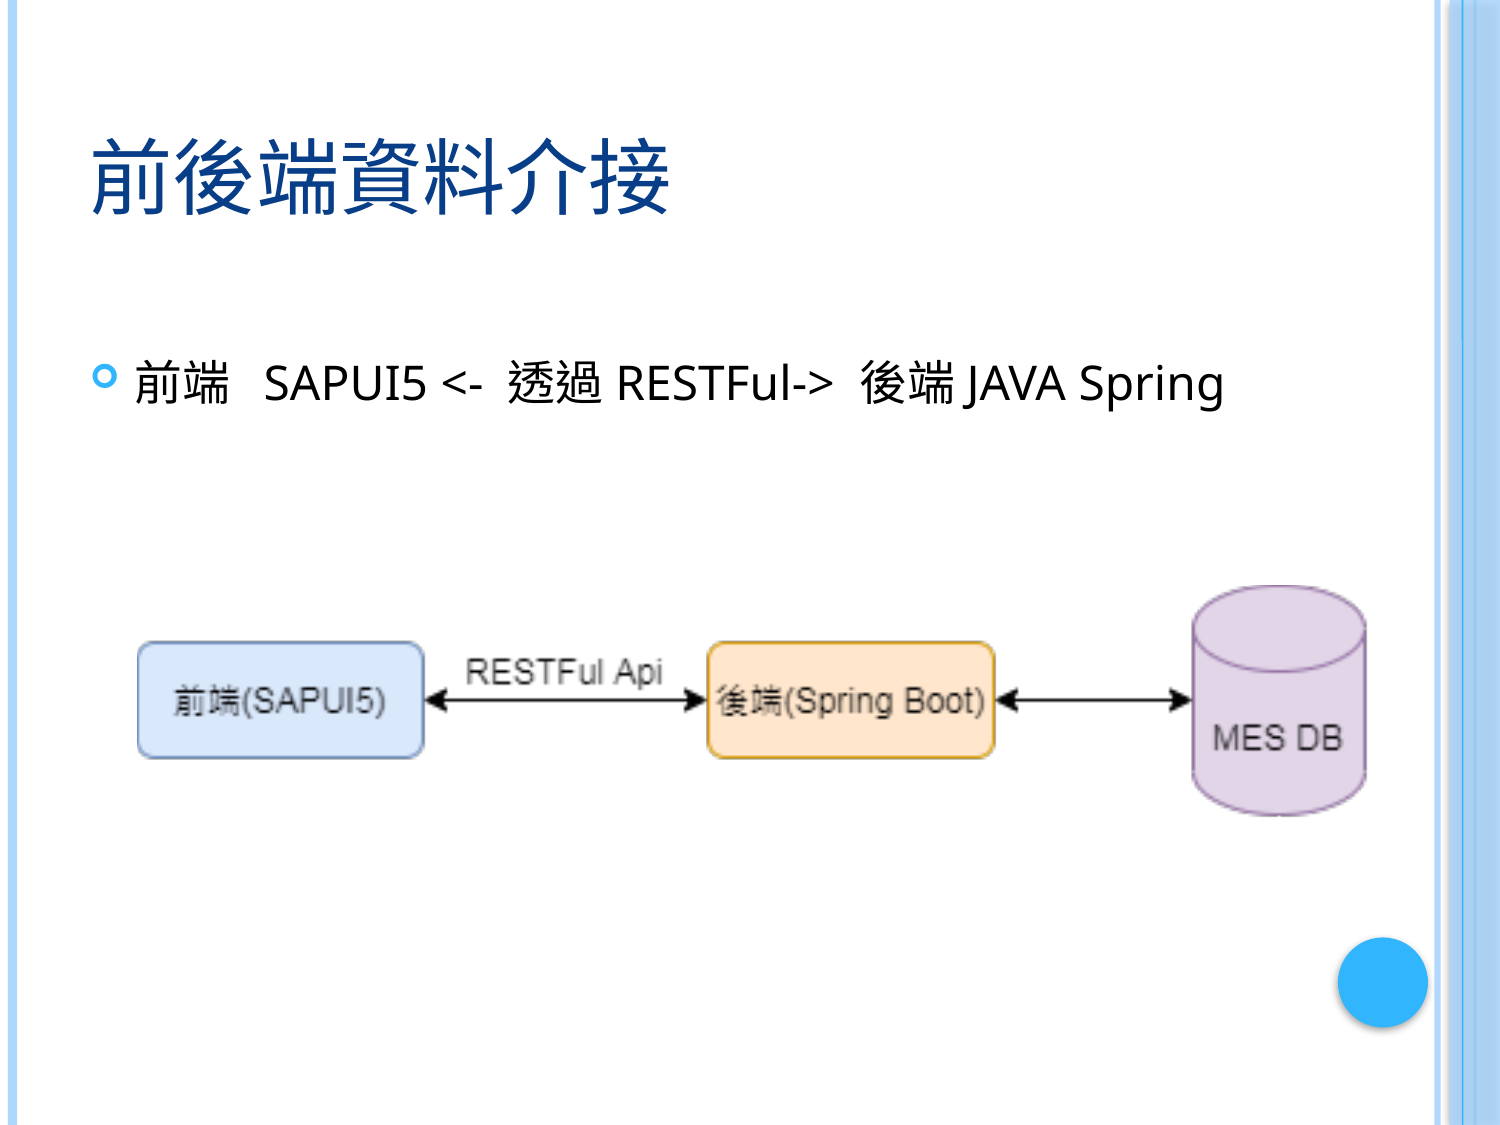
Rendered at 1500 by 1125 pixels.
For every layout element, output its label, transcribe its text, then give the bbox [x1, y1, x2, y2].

picture [136, 585, 1371, 821]
title 前後端資料介接 [75, 45, 1300, 233]
list 前端 SAPUI5 <- 透過RESTFul-> 後端JAVA Spring [75, 262, 1300, 1062]
